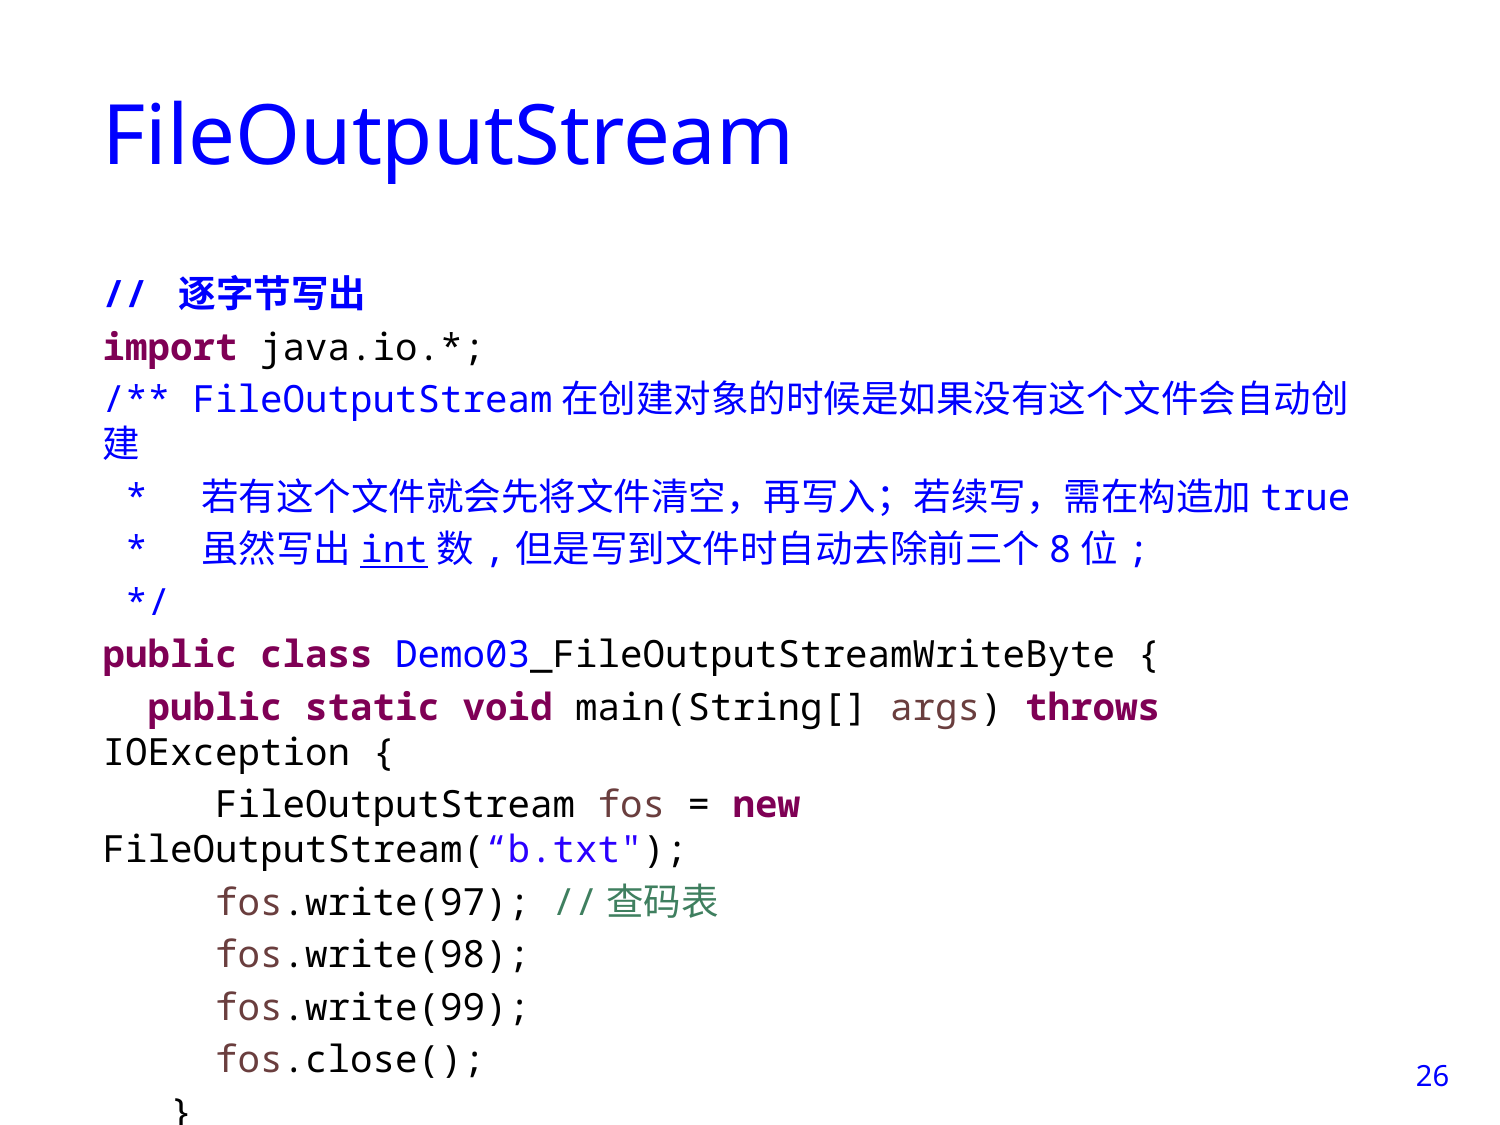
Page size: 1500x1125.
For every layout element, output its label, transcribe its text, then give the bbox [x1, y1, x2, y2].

title FileOutputStream [87, 37, 1363, 225]
list // 逐字节写出 import java.io.*; /** FileOutputStream在创建对象的时候是如果没有这个文件会自动创建 * 若有这个文件就会先将文件清空，再写入；若续写，需在构造加true * 虽然写出int数,但是写到文件时自动去除前三个8位; */ public class Demo03_FileOutputStreamWriteByte { public static void main(String[] args) throws IOException { FileOutputStream fos = new FileOutputStream(“b.txt"); fos.write(97); //查码表 fos.write(98); fos.write(99); fos.close(); } } [87, 262, 1388, 1025]
slide_number 26 [1364, 1049, 1465, 1125]
